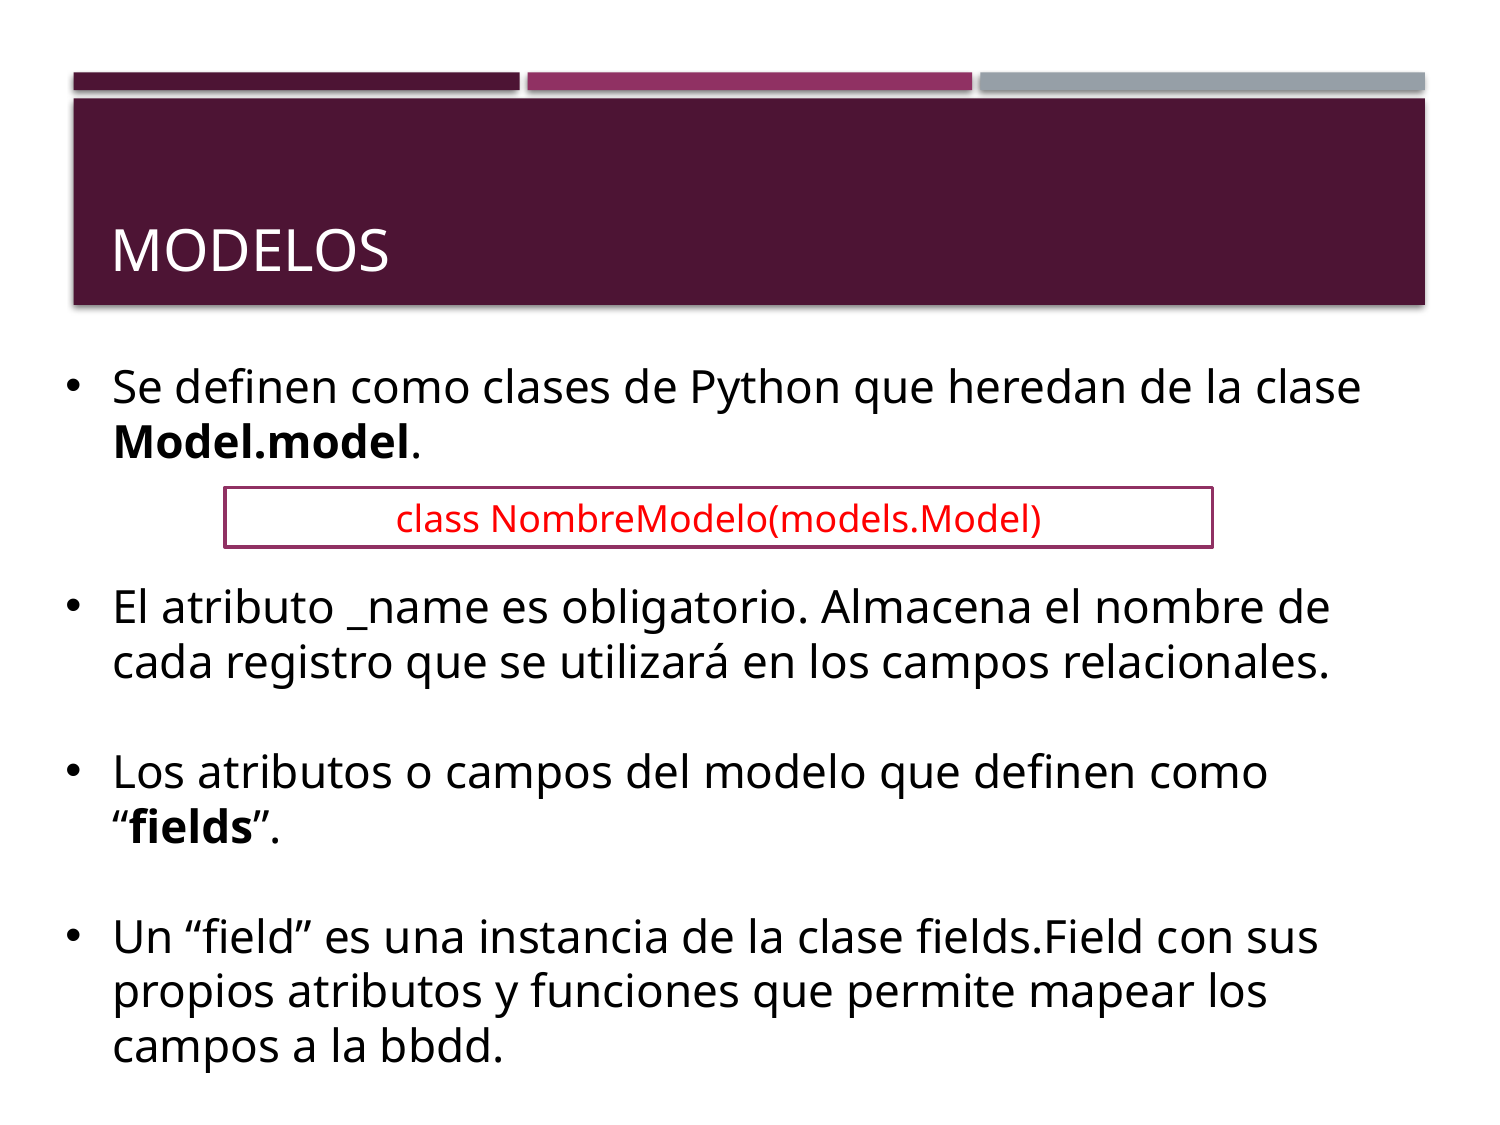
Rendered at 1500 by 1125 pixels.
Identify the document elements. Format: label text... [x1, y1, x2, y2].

text_box class NombreModelo(models.Model) [223, 486, 1214, 549]
text_box Se definen como clases de Python que heredan de la clase Model.model. El atributo _name es obligatorio. Almacena el nombre de cada registro que se utilizará en los campos relacionales. Los atributos o campos del modelo que definen como “fields”. Un “field” es una instancia de la clase fields.Field con sus propios atributos y funciones que permite mapear los campos a la bbdd. [50, 350, 1451, 1125]
title modelos [95, 112, 1406, 291]
